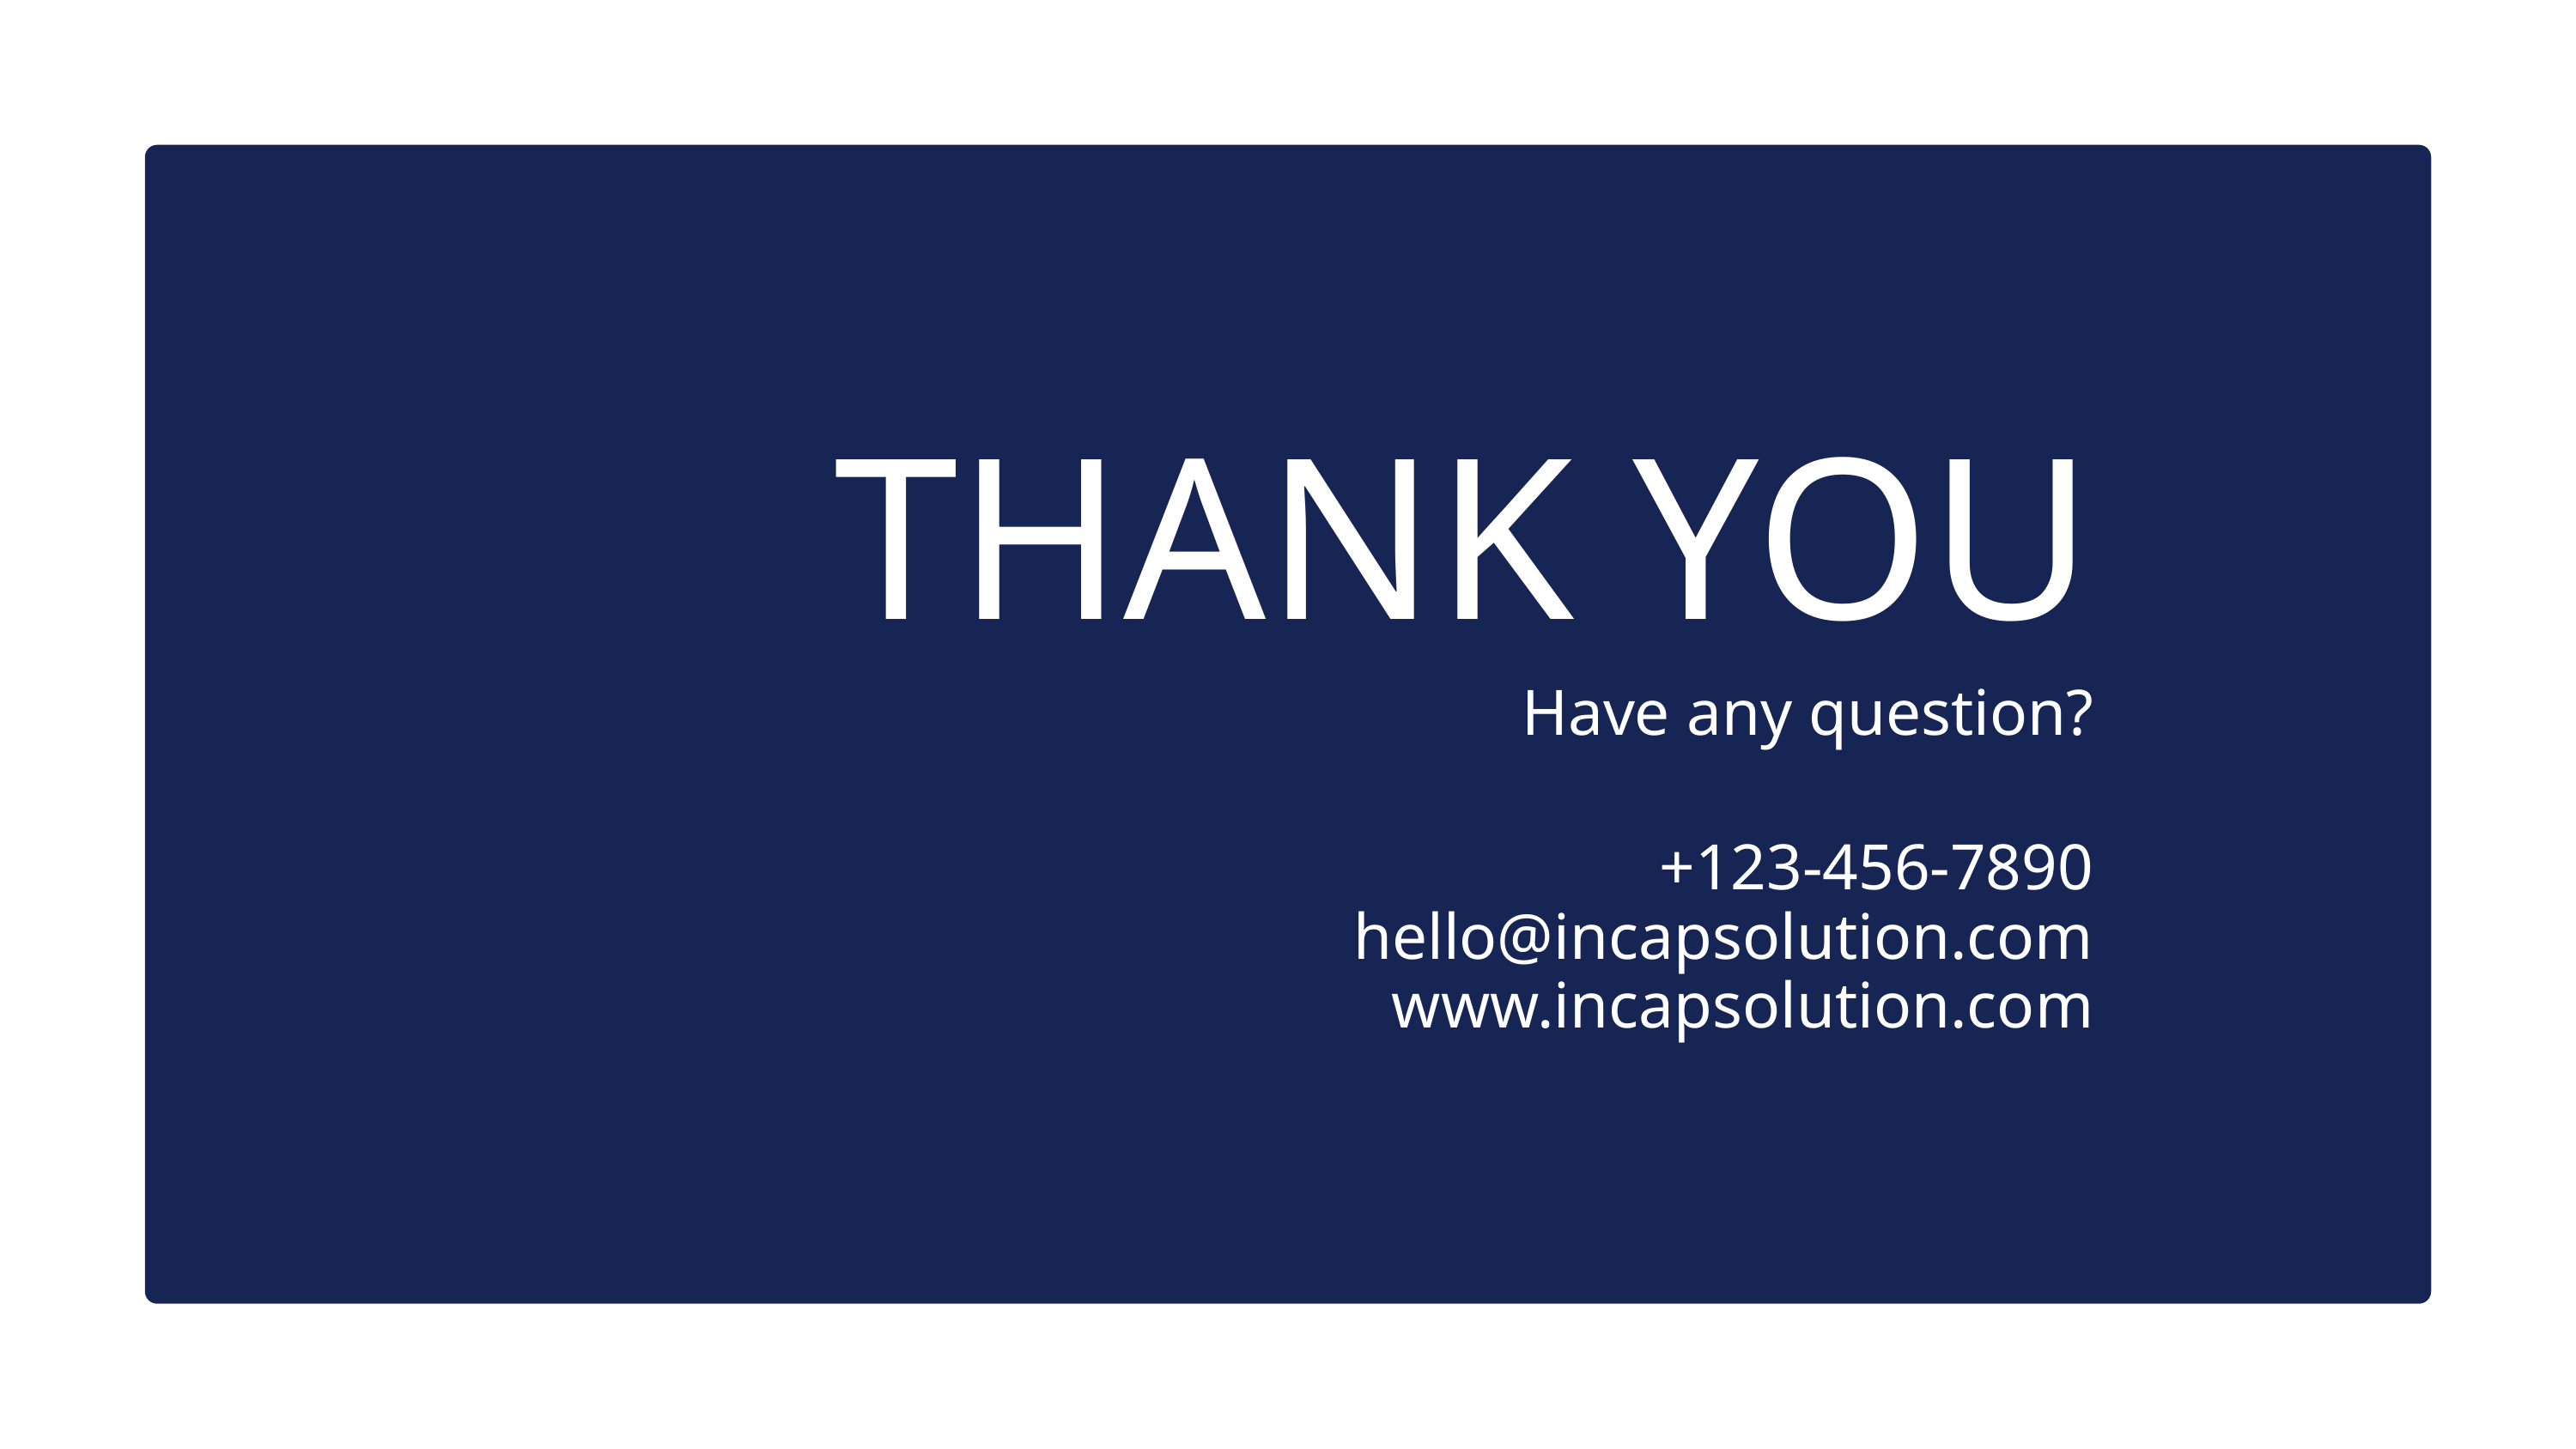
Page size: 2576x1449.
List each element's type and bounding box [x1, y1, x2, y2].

text_box [144, 144, 2432, 1304]
